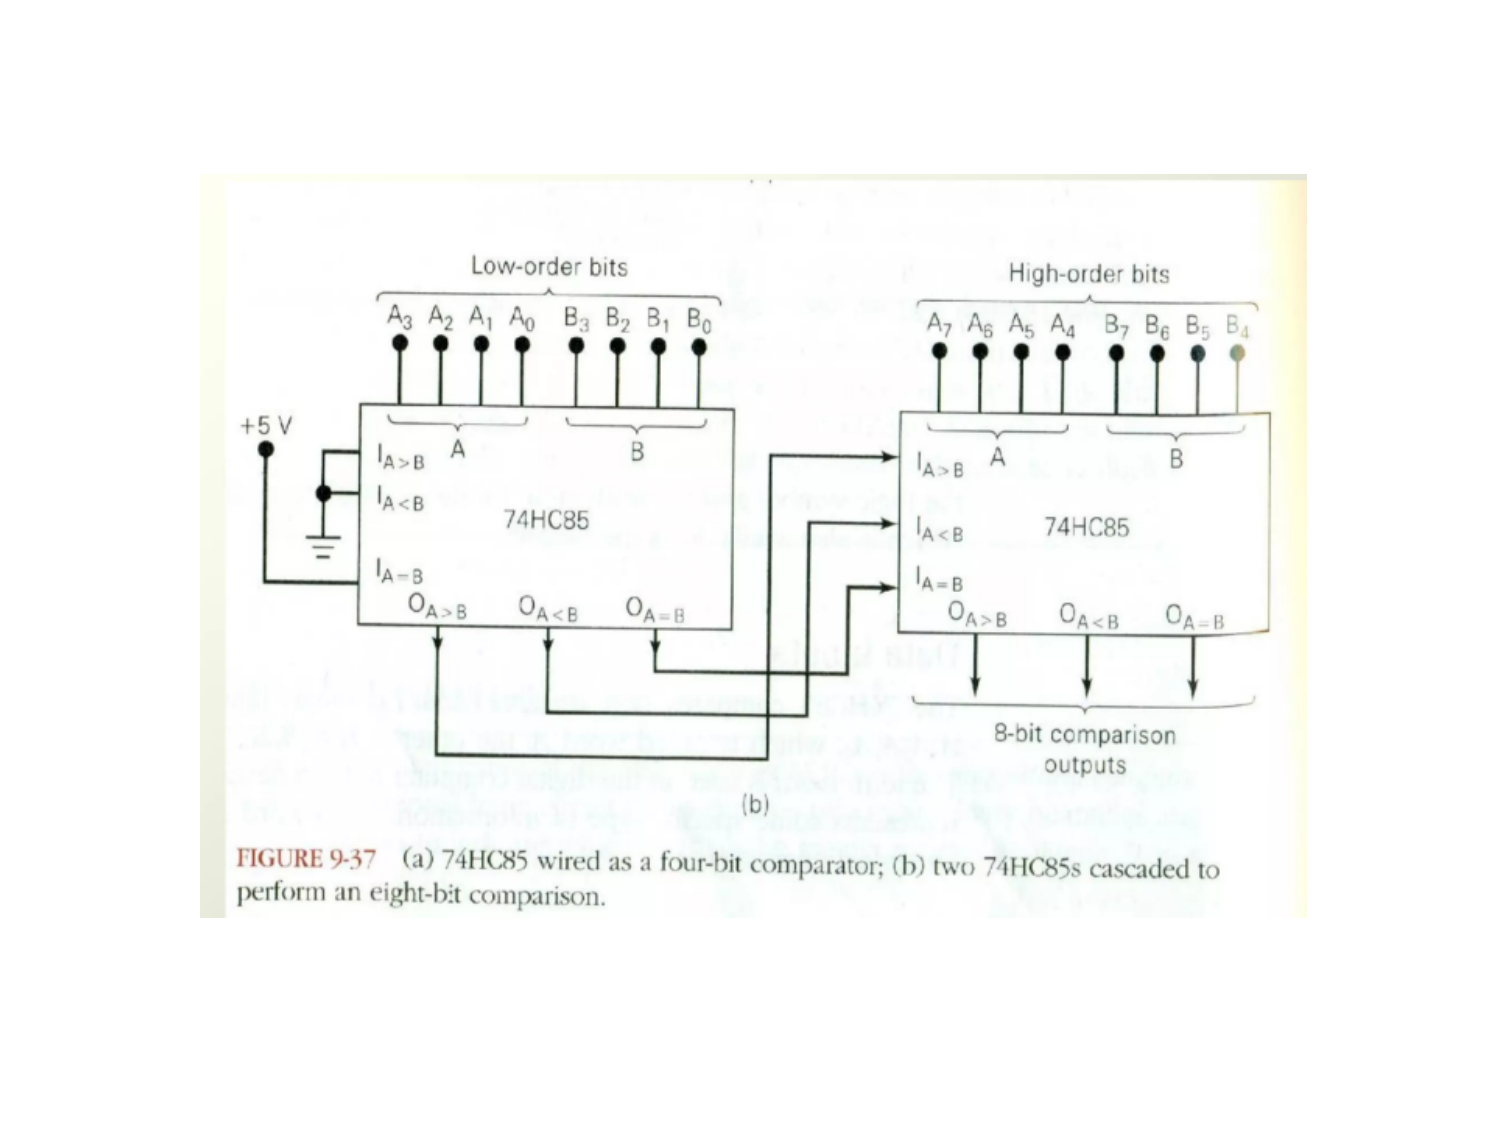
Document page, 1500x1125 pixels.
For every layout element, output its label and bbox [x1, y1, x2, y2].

list [199, 174, 1307, 918]
